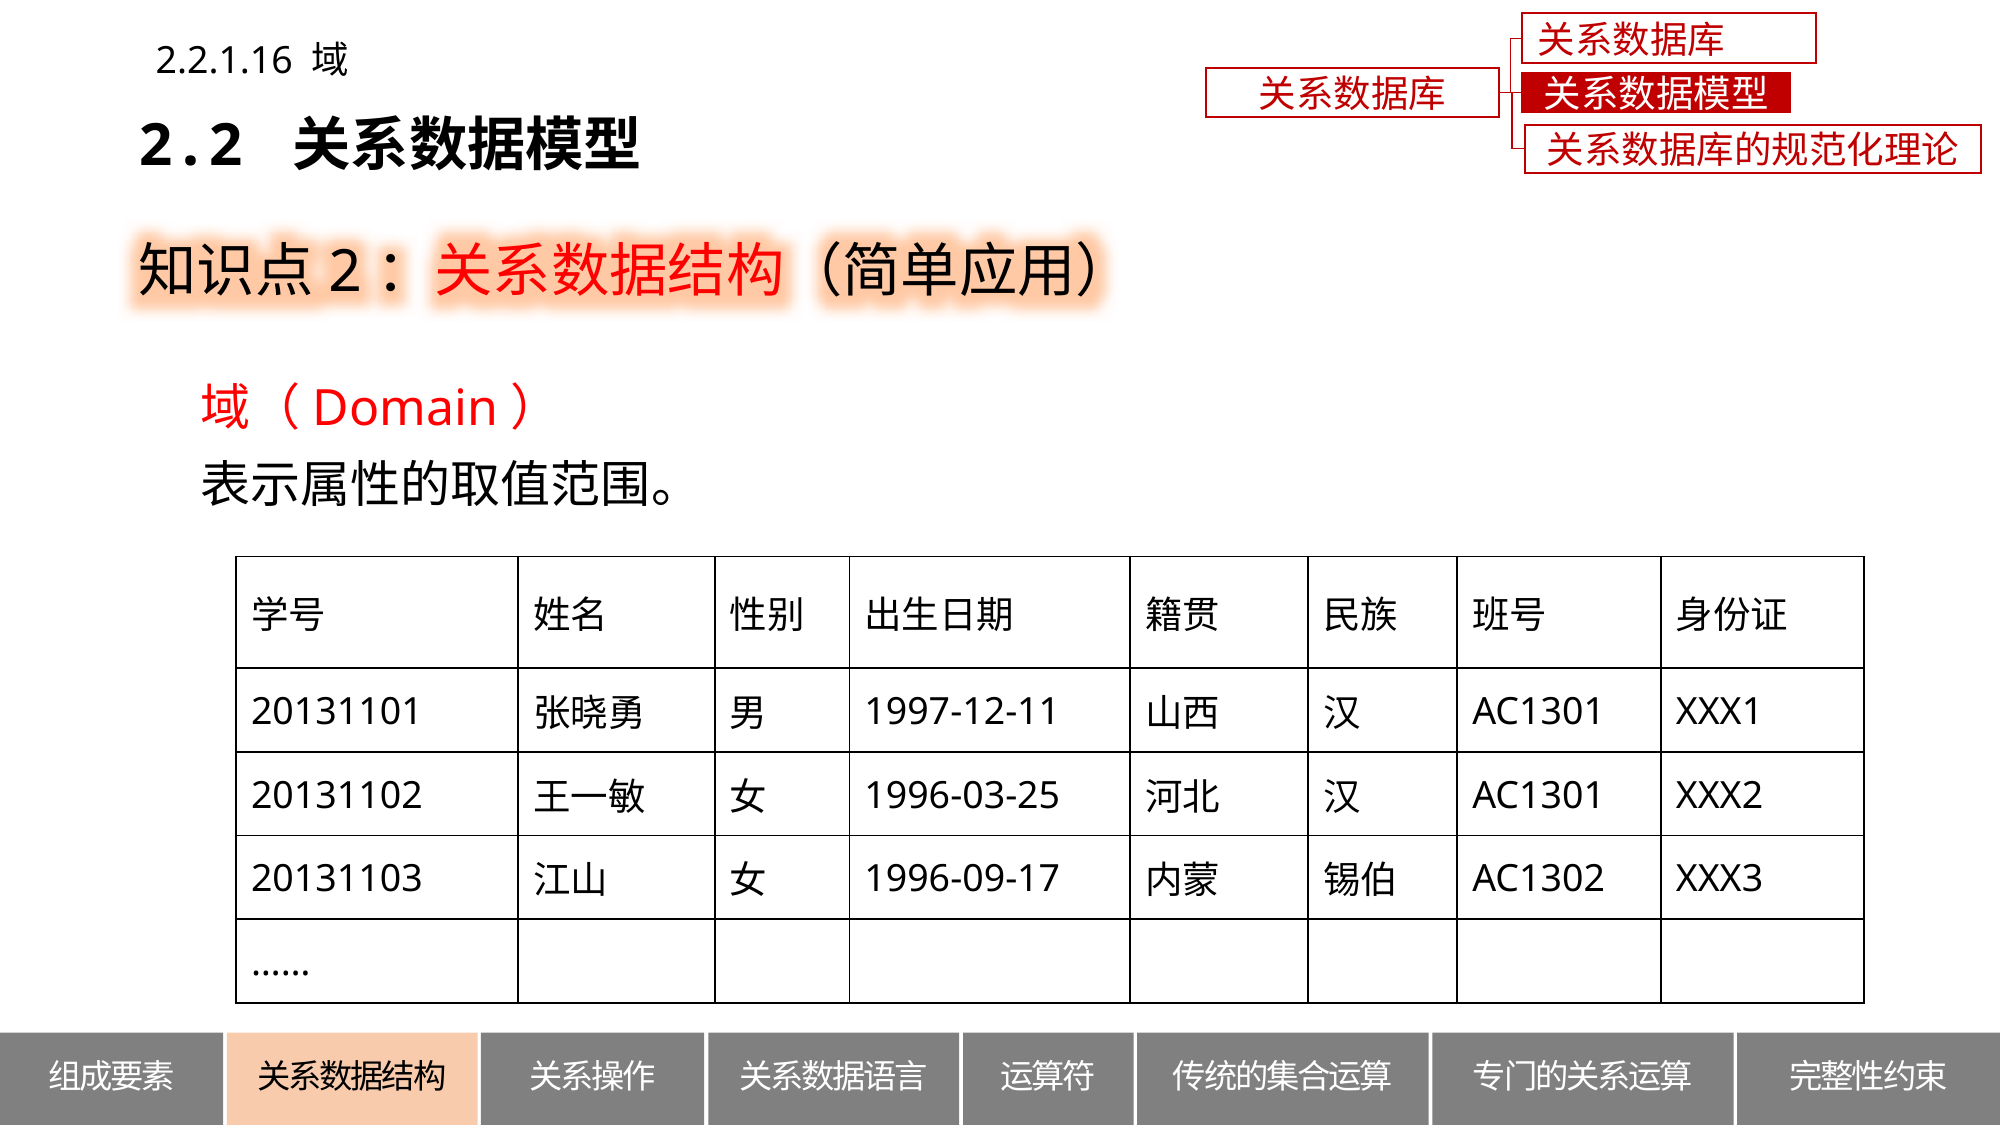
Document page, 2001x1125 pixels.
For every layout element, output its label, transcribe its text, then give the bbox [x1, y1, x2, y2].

text_box 2.2 关系数据模型 [1525, 113, 1568, 124]
table_cell AC1301 [1458, 669, 1660, 751]
table_cell 20131101 [237, 669, 517, 751]
text_box [118, 172, 1949, 335]
table_cell 20131103 [237, 836, 517, 918]
table_cell [716, 920, 849, 1002]
text_box 关系数据库 [1205, 67, 1499, 118]
text_box 关系数据库概述 [1521, 12, 1817, 64]
table_cell 1996-03-25 [850, 753, 1129, 835]
table_cell 山西 [1131, 669, 1307, 751]
table_cell …… [237, 920, 517, 1002]
table_cell XXX2 [1662, 753, 1863, 835]
table_header 民族 [1309, 557, 1456, 667]
table_cell 王一敏 [519, 753, 714, 835]
table_cell 内蒙 [1131, 836, 1307, 918]
table_cell 1997-12-11 [850, 669, 1129, 751]
table_cell [519, 920, 714, 1002]
table_cell [114, 166, 1954, 339]
table_cell 锡伯 [1309, 836, 1456, 918]
table_cell 男 [716, 669, 849, 751]
text_box 域（Domain） 表示属性的取值范围。 [186, 350, 1827, 520]
table_header 班号 [1458, 557, 1660, 667]
table_cell XXX3 [1662, 836, 1863, 918]
table_header 性别 [716, 557, 849, 667]
table_cell [850, 920, 1129, 1002]
text_box 关系数据模型 [1523, 72, 1791, 113]
table_cell [1458, 920, 1660, 1002]
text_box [0, 1030, 2000, 1125]
table_header 学号 [237, 557, 517, 667]
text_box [1499, 38, 1523, 92]
table_cell 20131102 [237, 753, 517, 835]
table_cell 江山 [519, 836, 714, 918]
table_cell XXX1 [1662, 669, 1863, 751]
table_cell 1996-09-17 [850, 836, 1129, 918]
table_header 姓名 [519, 557, 714, 667]
text_box 2.2.1.16 域 [140, 28, 365, 89]
table_cell AC1301 [1458, 753, 1660, 835]
table_cell [1131, 920, 1307, 1002]
table_cell 女 [716, 836, 849, 918]
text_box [1499, 92, 1525, 149]
table_cell 张晓勇 [519, 669, 714, 751]
table_cell [1662, 920, 1863, 1002]
text_box 2.2 关系数据模型 [120, 97, 1524, 153]
table_cell AC1302 [1458, 836, 1660, 918]
table_cell 20 [120, 165, 1524, 169]
text_box 知识点2：关系数据结构（简单应用） [120, 172, 1945, 329]
table_header 籍贯 [1131, 557, 1307, 667]
text_box 关系数据库的规范化理论 [1524, 124, 1982, 174]
table_cell 女 [716, 753, 849, 835]
table_cell 汉 [1309, 753, 1456, 835]
table_header 身份证 [1662, 557, 1863, 667]
table_cell 汉 [1309, 669, 1456, 751]
table_header 出生日期 [850, 557, 1129, 667]
table_cell 河北 [1131, 753, 1307, 835]
table_cell [1309, 920, 1456, 1002]
